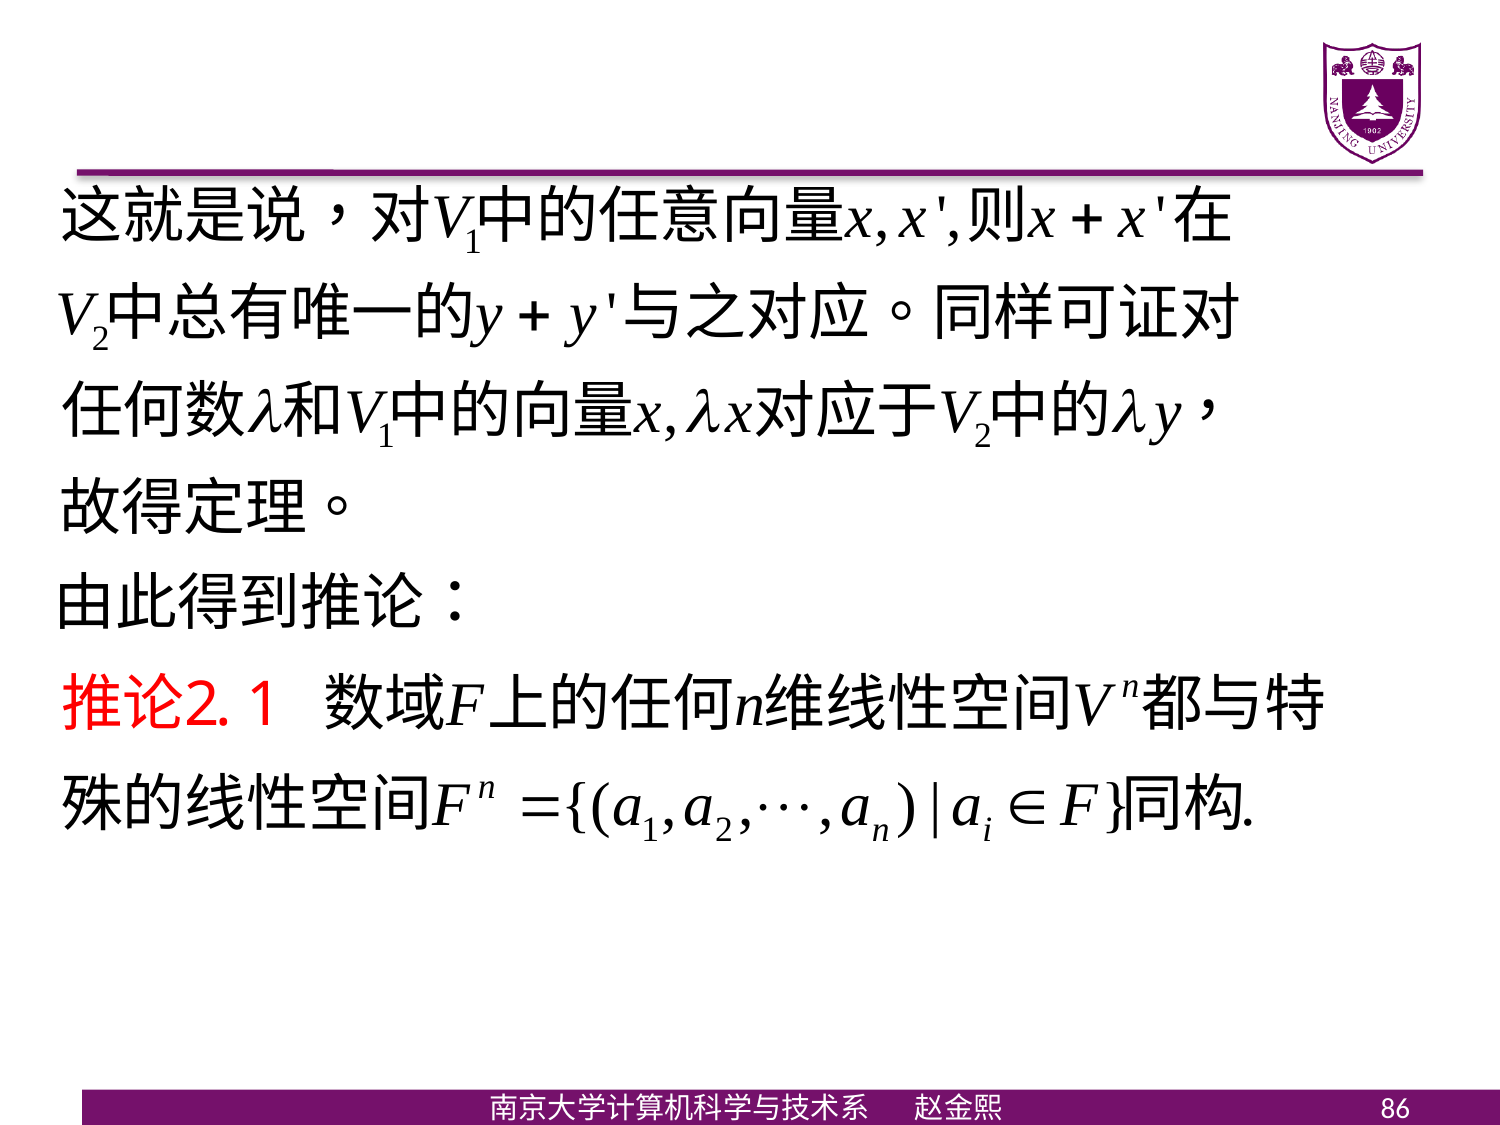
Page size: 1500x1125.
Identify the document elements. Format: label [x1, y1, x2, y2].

text_box [52, 173, 1337, 854]
picture [1323, 42, 1421, 164]
